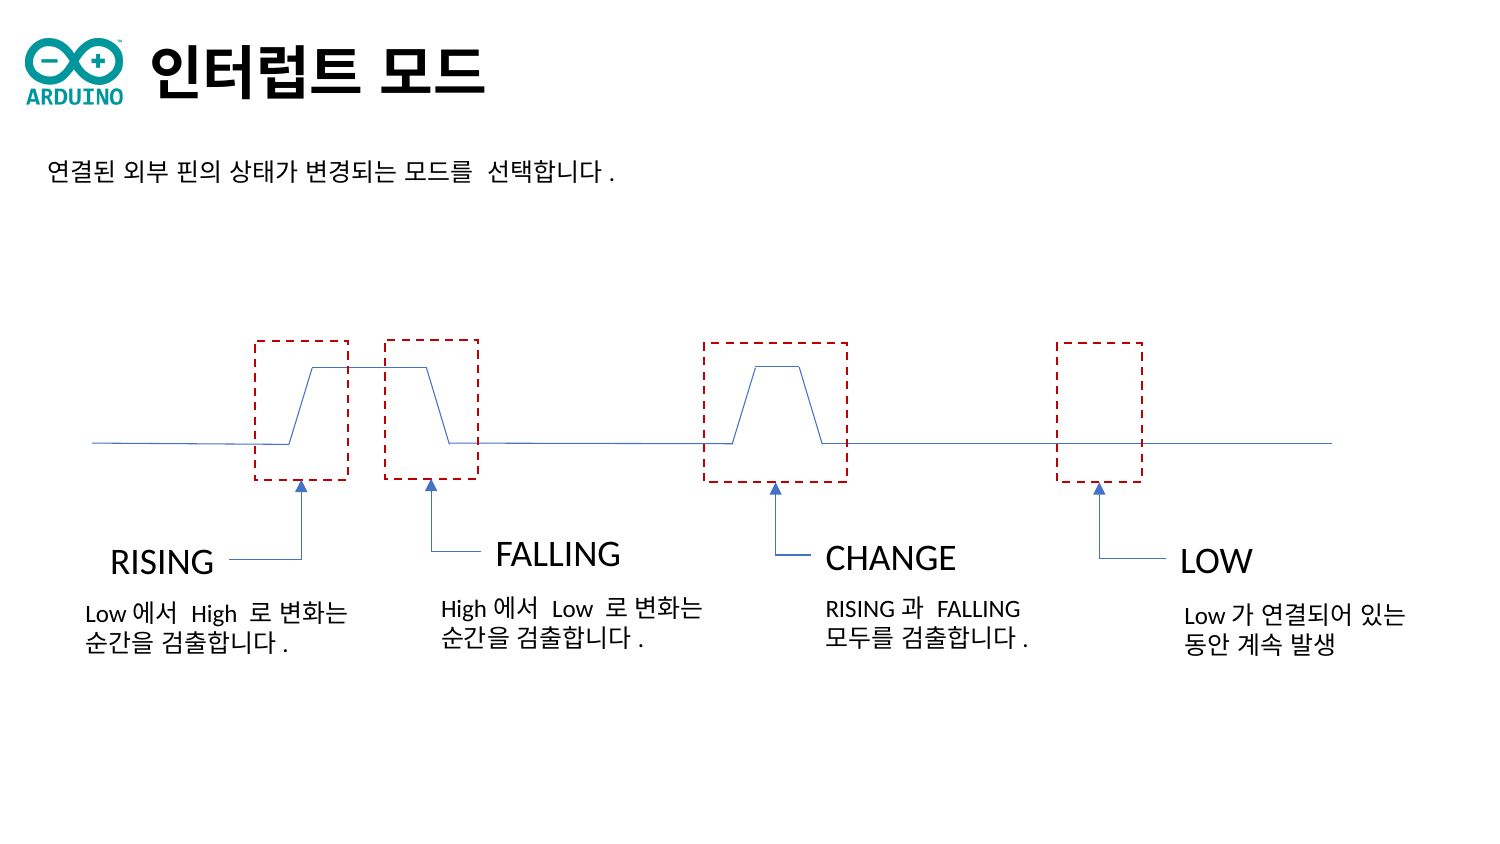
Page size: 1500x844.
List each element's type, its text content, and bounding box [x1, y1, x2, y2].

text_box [288, 368, 313, 445]
text_box [1056, 444, 1143, 483]
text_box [1099, 482, 1166, 560]
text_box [426, 367, 450, 445]
text_box [254, 340, 349, 443]
text_box [1056, 342, 1143, 443]
text_box 인터럽트 모드 [134, 28, 937, 114]
text_box RISING과 FALLING 모두를 검출합니다. [810, 585, 1107, 661]
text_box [799, 367, 823, 445]
text_box Low에서 High 로 변화는 순간을 검출합니다. [70, 590, 405, 665]
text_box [229, 479, 302, 560]
text_box RISING [70, 529, 230, 590]
text_box [254, 368, 349, 481]
text_box CHANGE [810, 525, 987, 585]
text_box [384, 368, 479, 480]
text_box Low가 연결되어 있는 동안 계속 발생 [1169, 591, 1462, 667]
text_box FALLING [480, 521, 657, 582]
text_box High에서 Low 로 변화는 순간을 검출합니다. [426, 584, 790, 660]
text_box [703, 342, 848, 483]
text_box [384, 339, 479, 443]
text_box 연결된 외부 핀의 상태가 변경되는 모드를 선택합니다. [33, 148, 799, 194]
picture [25, 38, 123, 105]
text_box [775, 482, 811, 556]
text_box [732, 367, 756, 445]
text_box LOW [1165, 528, 1290, 589]
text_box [431, 478, 481, 553]
